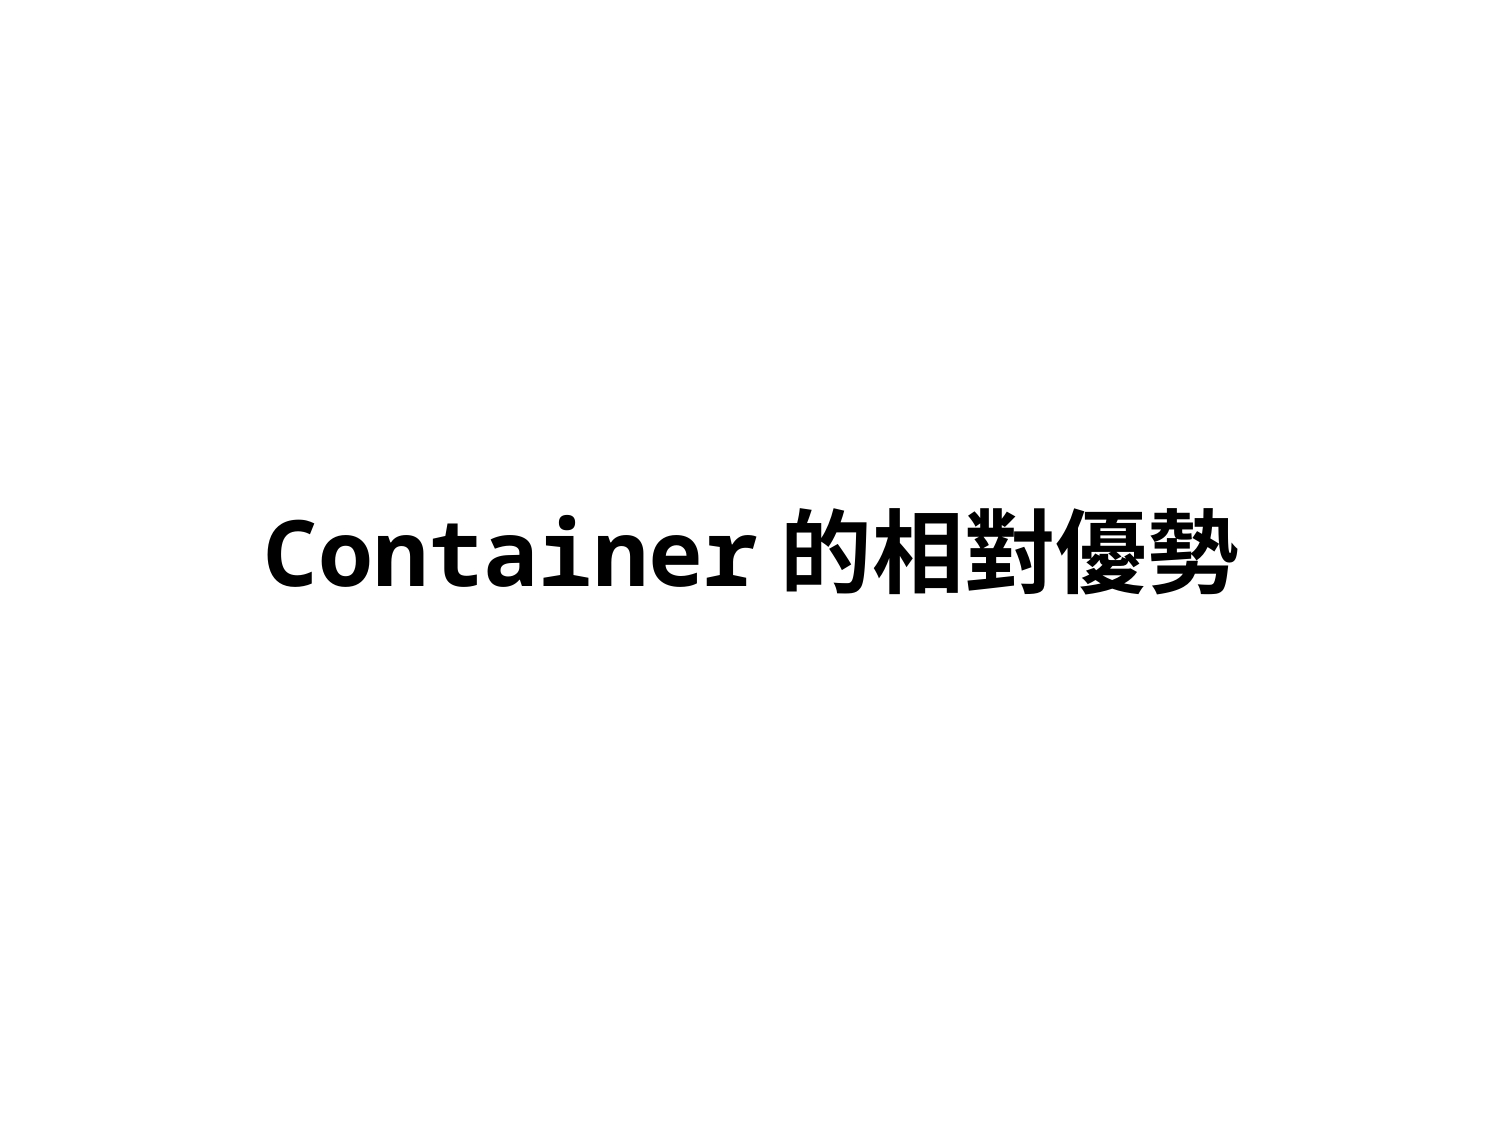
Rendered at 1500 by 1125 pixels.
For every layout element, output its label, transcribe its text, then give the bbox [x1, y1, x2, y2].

title Container的相對優勢 [76, 456, 1427, 644]
